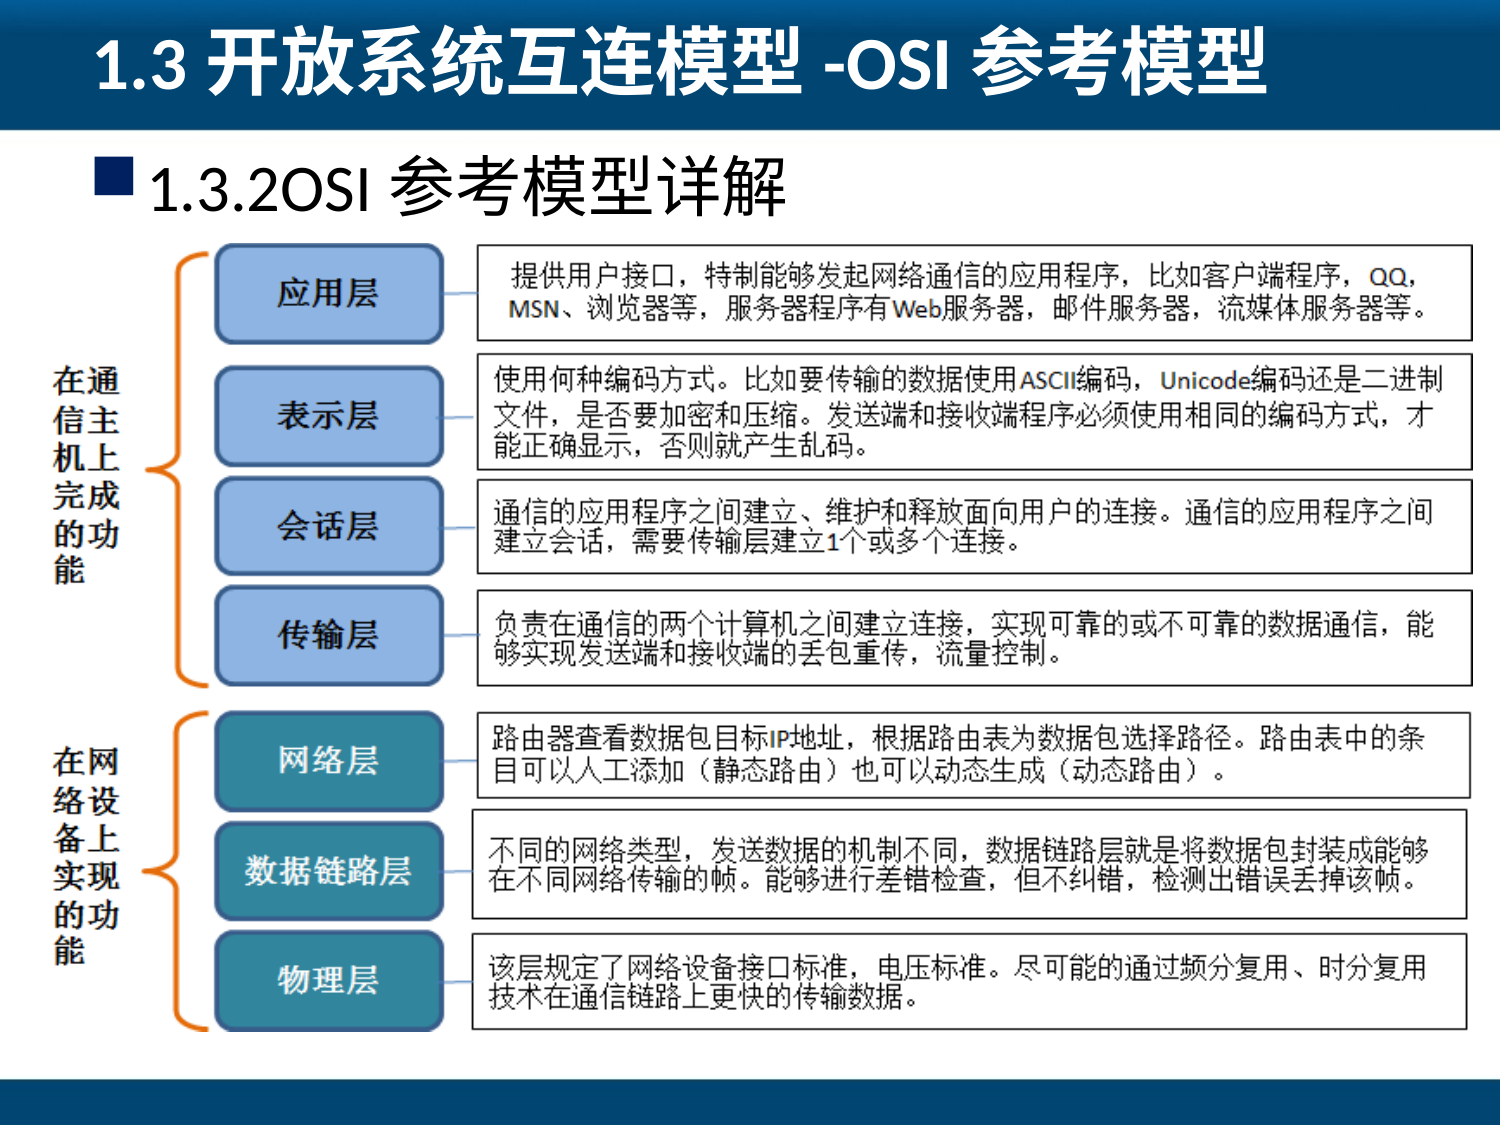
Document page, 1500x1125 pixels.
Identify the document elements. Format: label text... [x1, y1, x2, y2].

picture [0, 0, 1500, 1125]
list 1.3.2OSI参考模型详解 [74, 136, 1425, 241]
title 1.3开放系统互连模型-OSI参考模型 [76, 18, 1427, 100]
